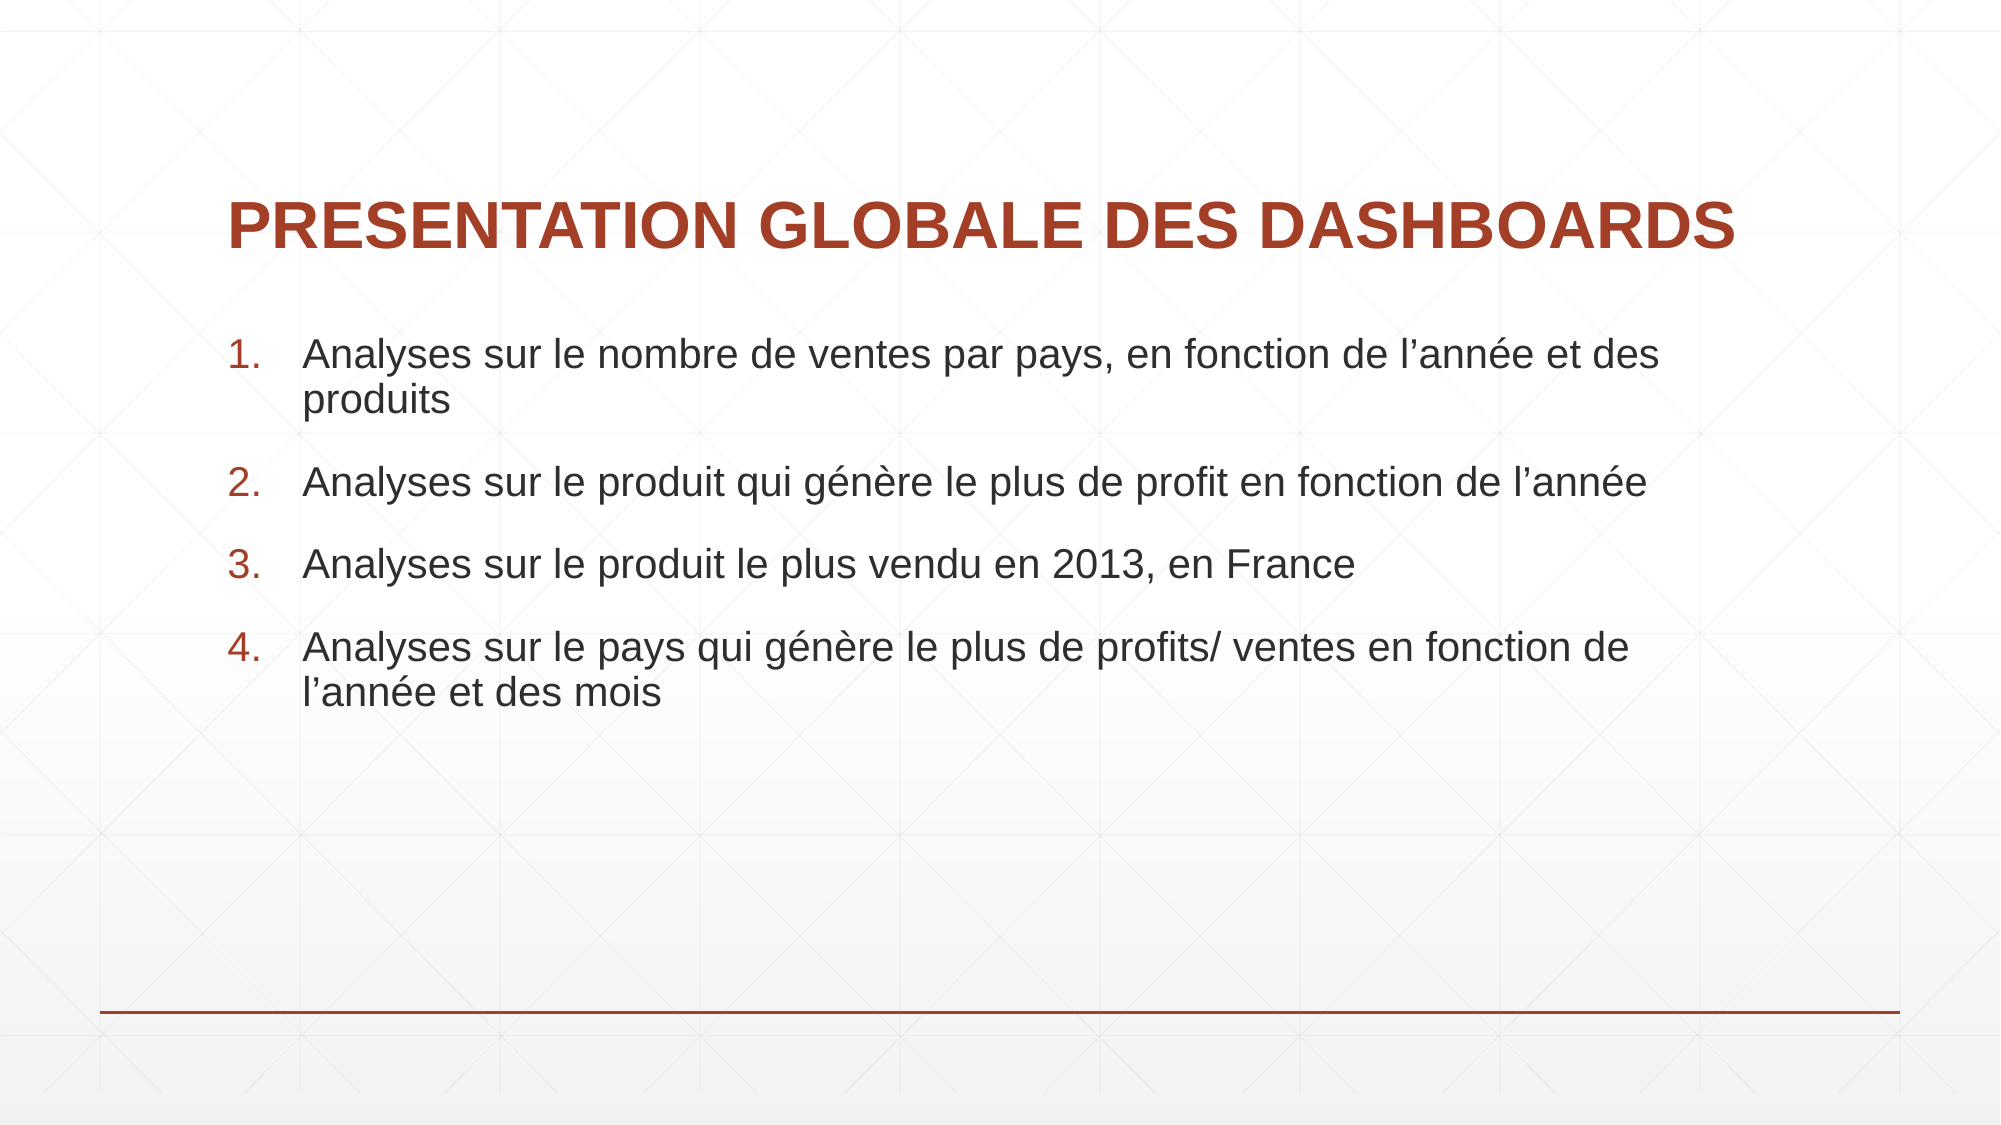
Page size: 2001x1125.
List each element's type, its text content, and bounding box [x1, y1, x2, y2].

title PRESENTATION GLOBALE DES DASHBOARDS [212, 82, 1788, 271]
list Analyses sur le nombre de ventes par pays, en fonction de l’année et des produits Analyses sur le produit qui génère le plus de profit en fonction de l’année Analyses sur le produit le plus vendu en 2013, en France Analyses sur le pays qui génère le plus de profits/ ventes en fonction de l’année et des mois [212, 324, 1788, 950]
